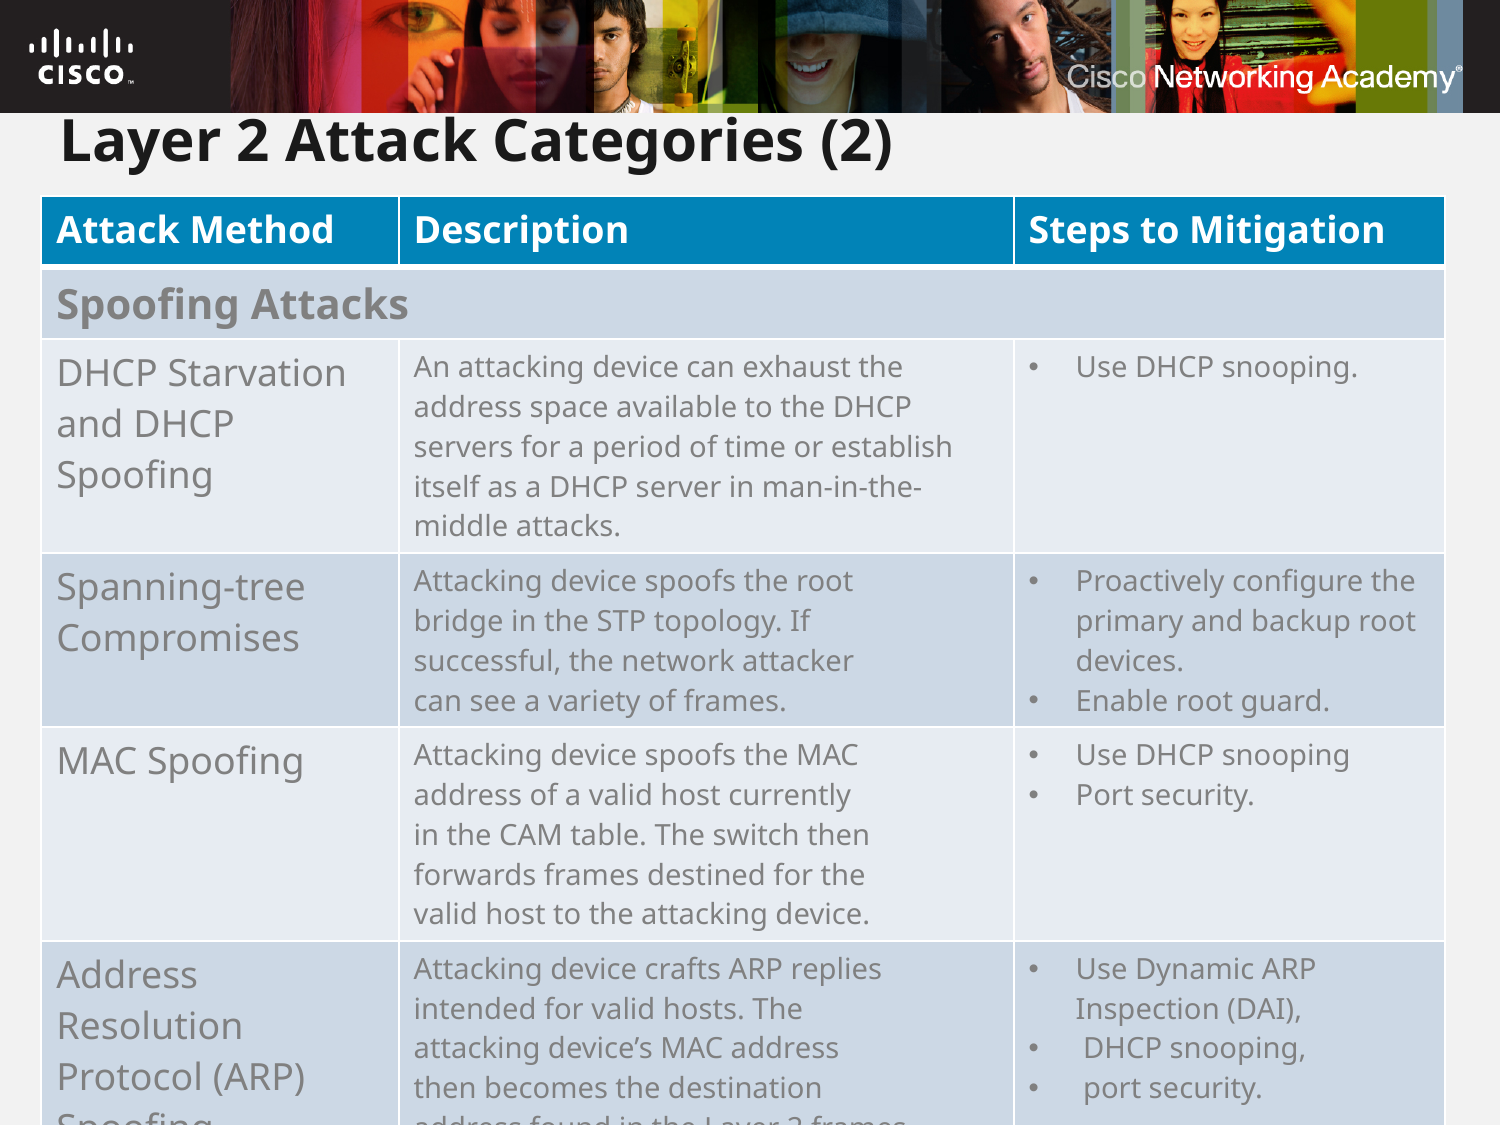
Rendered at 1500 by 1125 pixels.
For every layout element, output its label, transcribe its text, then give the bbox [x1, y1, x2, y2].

table_header Attack Method [42, 197, 398, 264]
table_cell Address Resolution Protocol (ARP) Spoofing [42, 942, 398, 1125]
table_cell Spanning-tree Compromises [42, 554, 398, 726]
table_cell MAC Spoofing [42, 728, 398, 940]
table_cell An attacking device can exhaust the address space available to the DHCP servers for a period of time or establish itself as a DHCP server in man-in-the- middle attacks. [400, 340, 1013, 552]
table_cell Attacking device spoofs the root bridge in the STP topology. If successful, the network attacker can see a variety of frames. [400, 554, 1013, 726]
table_cell Attacking device spoofs the MAC address of a valid host currently in the CAM table. The switch then forwards frames destined for the valid host to the attacking device. [400, 728, 1013, 940]
table_cell Use DHCP snooping Port security. [1015, 728, 1444, 940]
table_cell Proactively configure the primary and backup root devices. Enable root guard. [1015, 554, 1444, 726]
table_cell DHCP Starvation and DHCP Spoofing [42, 340, 398, 552]
table_cell Spoofing Attacks [42, 270, 1444, 338]
table_header Steps to Mitigation [1015, 197, 1444, 264]
table_cell Use Dynamic ARP Inspection (DAI), DHCP snooping, port security. [1015, 942, 1444, 1125]
table_cell Attacking device crafts ARP replies intended for valid hosts. The attacking device’s MAC address then becomes the destination address found in the Layer 2 frames sent by the valid network device. [400, 942, 1013, 1125]
title Layer 2 Attack Categories (2) [53, 90, 1451, 180]
picture [0, 0, 1500, 113]
table_cell Use DHCP snooping. [1015, 340, 1444, 552]
table_header Description [400, 197, 1013, 264]
